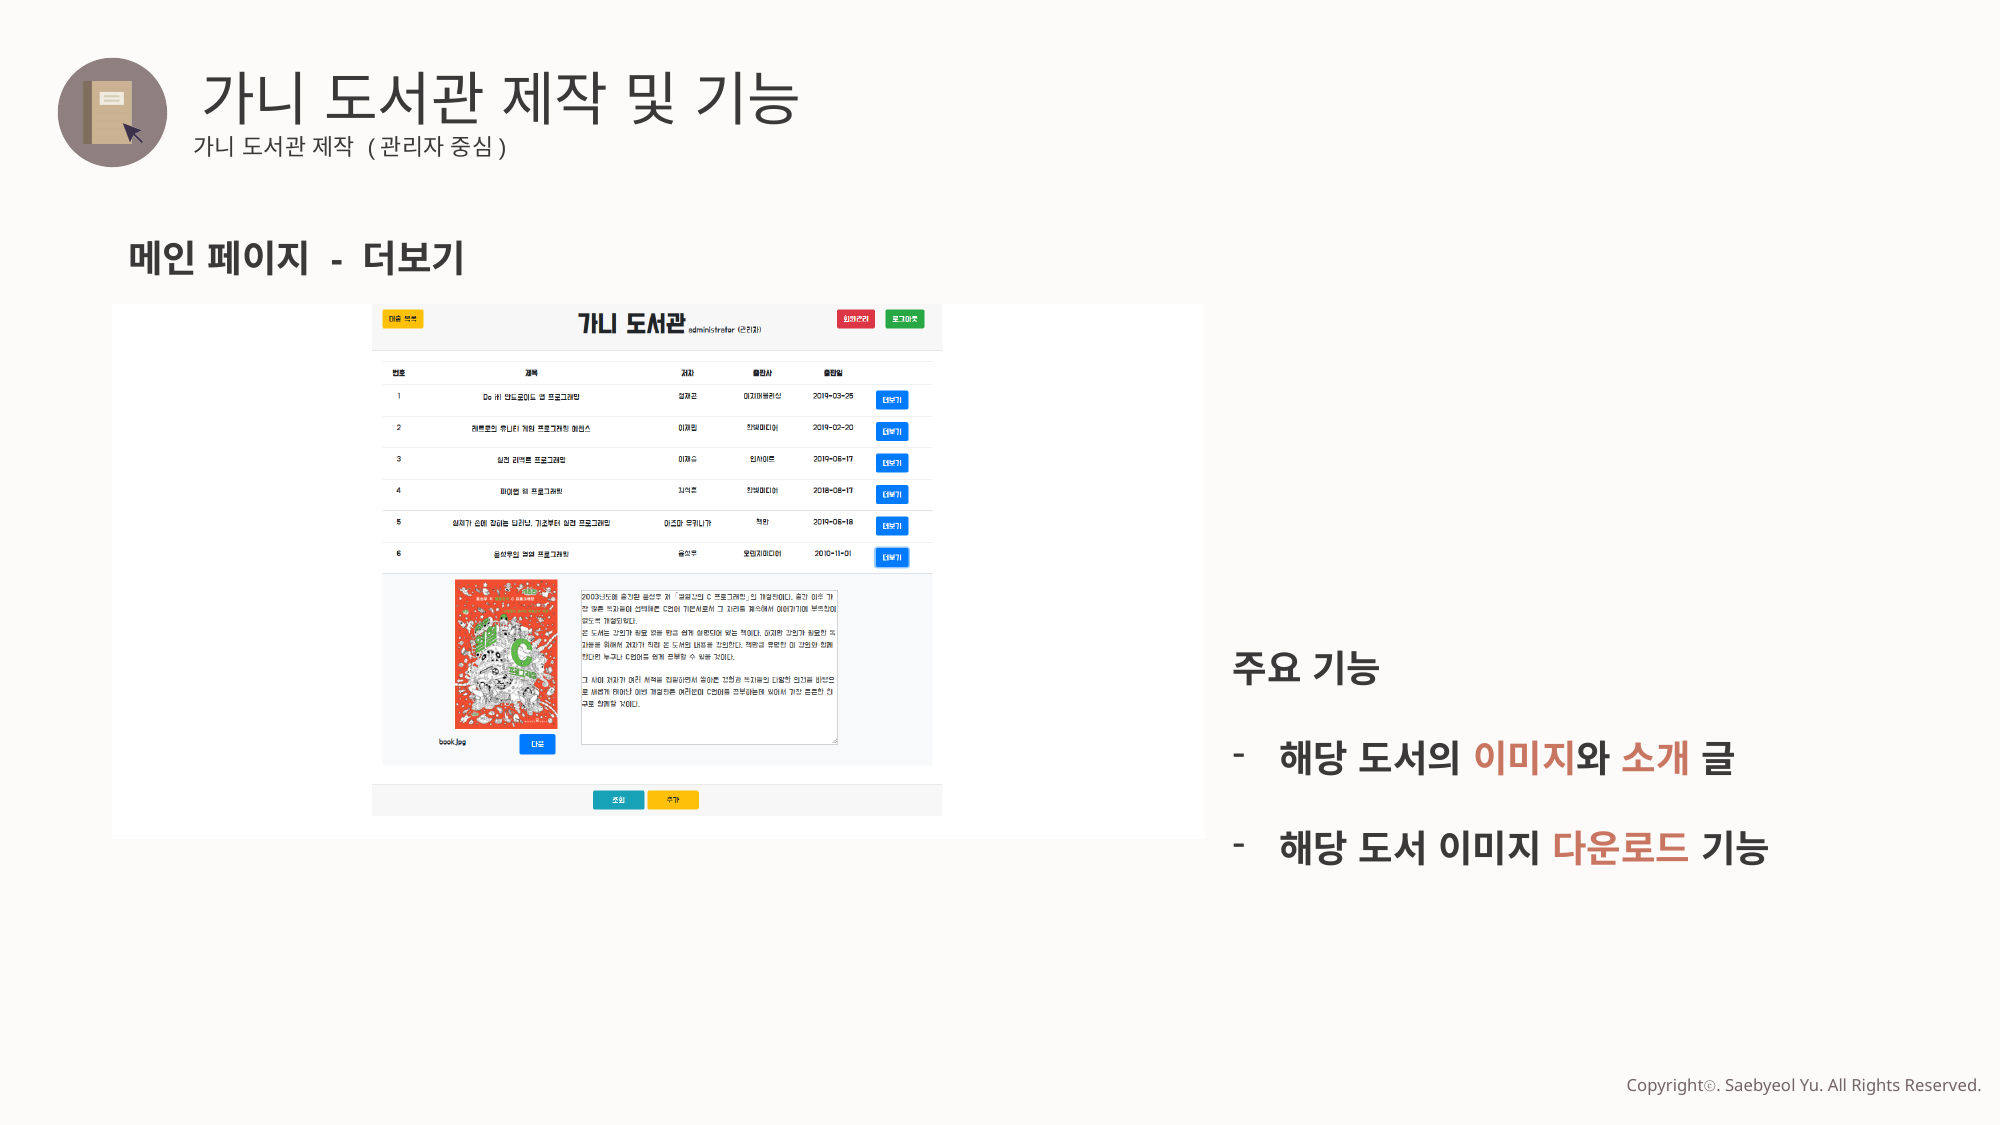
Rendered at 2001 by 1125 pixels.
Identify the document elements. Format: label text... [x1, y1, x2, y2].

picture [81, 81, 145, 144]
picture [112, 304, 1205, 839]
text_box 메인 페이지 - 더보기 [113, 227, 1027, 288]
text_box [56, 56, 169, 169]
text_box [185, 54, 818, 169]
text_box 주요 기능 해당 도서의 이미지와 소개 글 해당 도서 이미지 다운로드 기능 [1217, 637, 2000, 878]
text_box Copyrightⓒ. Saebyeol Yu. All Rights Reserved. [1611, 1067, 1998, 1102]
